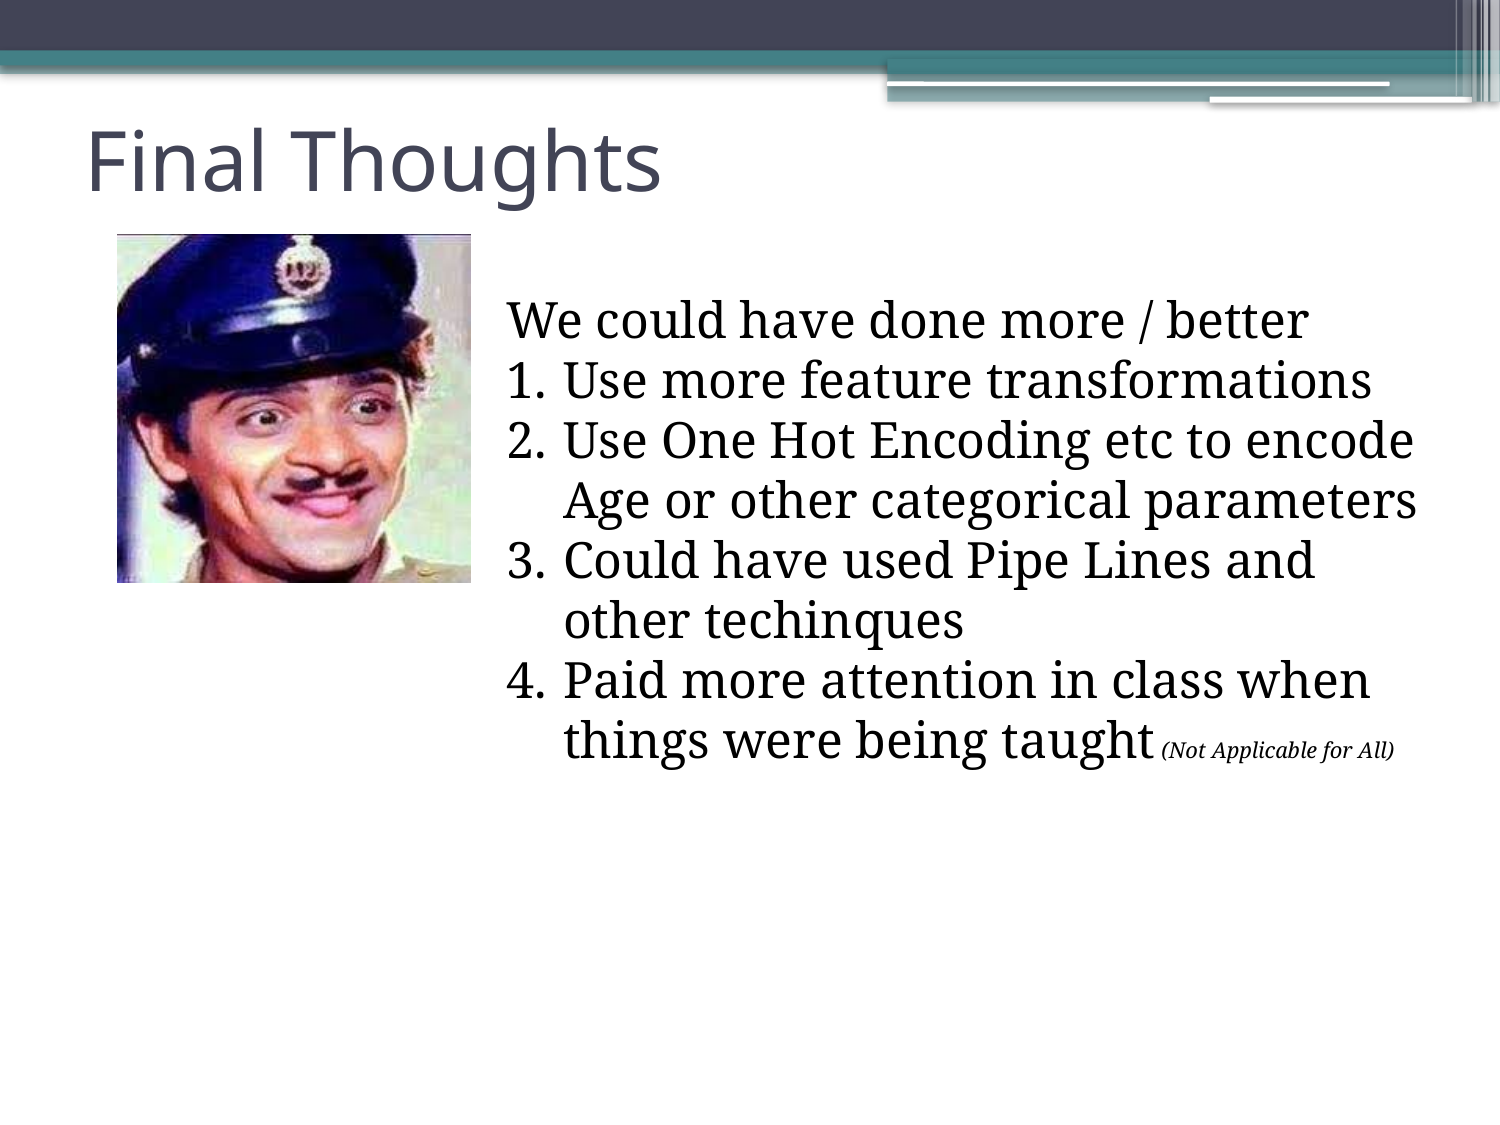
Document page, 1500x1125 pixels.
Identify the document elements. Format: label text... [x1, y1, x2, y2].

text_box We could have done more / better Use more feature transformations Use One Hot Encoding etc to encode Age or other categorical parameters Could have used Pipe Lines and other techinques Paid more attention in class when things were being taught (Not Applicable for All) [492, 281, 1453, 956]
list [116, 234, 471, 583]
title Final Thoughts [70, 70, 1421, 246]
